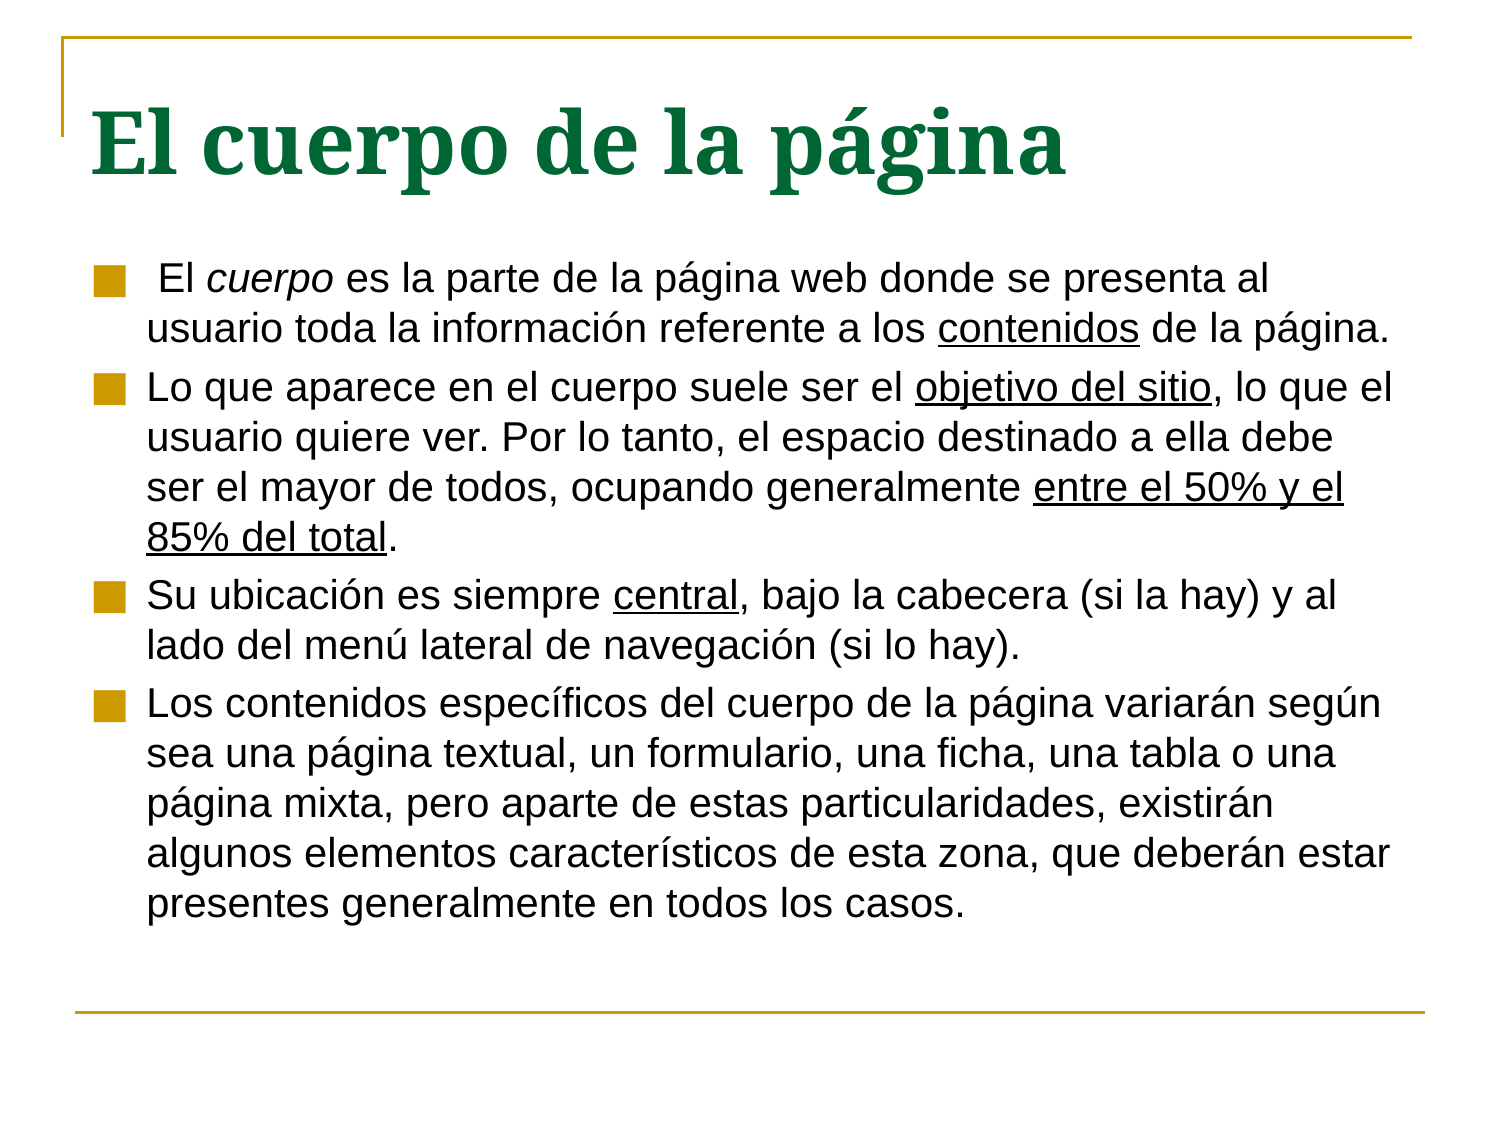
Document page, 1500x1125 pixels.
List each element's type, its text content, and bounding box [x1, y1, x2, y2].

list El cuerpo es la parte de la página web donde se presenta al usuario toda la información referente a los contenidos de la página. Lo que aparece en el cuerpo suele ser el objetivo del sitio, lo que el usuario quiere ver. Por lo tanto, el espacio destinado a ella debe ser el mayor de todos, ocupando generalmente entre el 50% y el 85% del total. Su ubicación es siempre central, bajo la cabecera (si la hay) y al lado del menú lateral de navegación (si lo hay). Los contenidos específicos del cuerpo de la página variarán según sea una página textual, un formulario, una ficha, una tabla o una página mixta, pero aparte de estas particularidades, existirán algunos elementos característicos de esta zona, que deberán estar presentes generalmente en todos los casos. [75, 243, 1412, 987]
title El cuerpo de la página [75, 45, 1425, 233]
